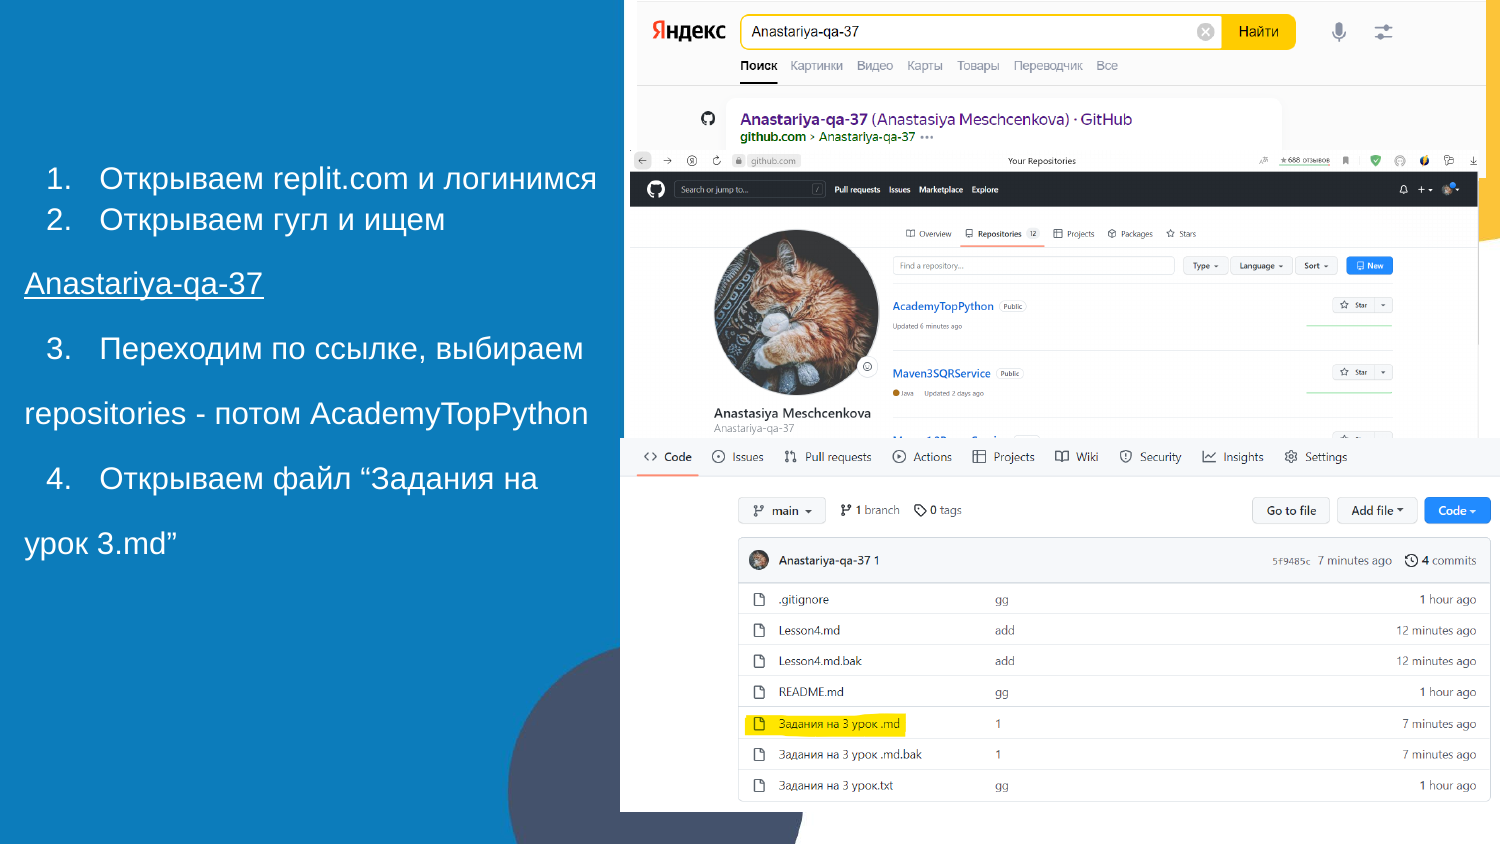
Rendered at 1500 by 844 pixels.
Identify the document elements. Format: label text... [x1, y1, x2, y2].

list Открываем replit.com и логинимся Открываем гугл и ищем Anastariya-qa-37 Переходим по ссылке, выбираем repositories - потом AcademyTopPython Открываем файл “Задания на урок 3.md” [9, 141, 632, 703]
picture [0, 0, 1500, 844]
